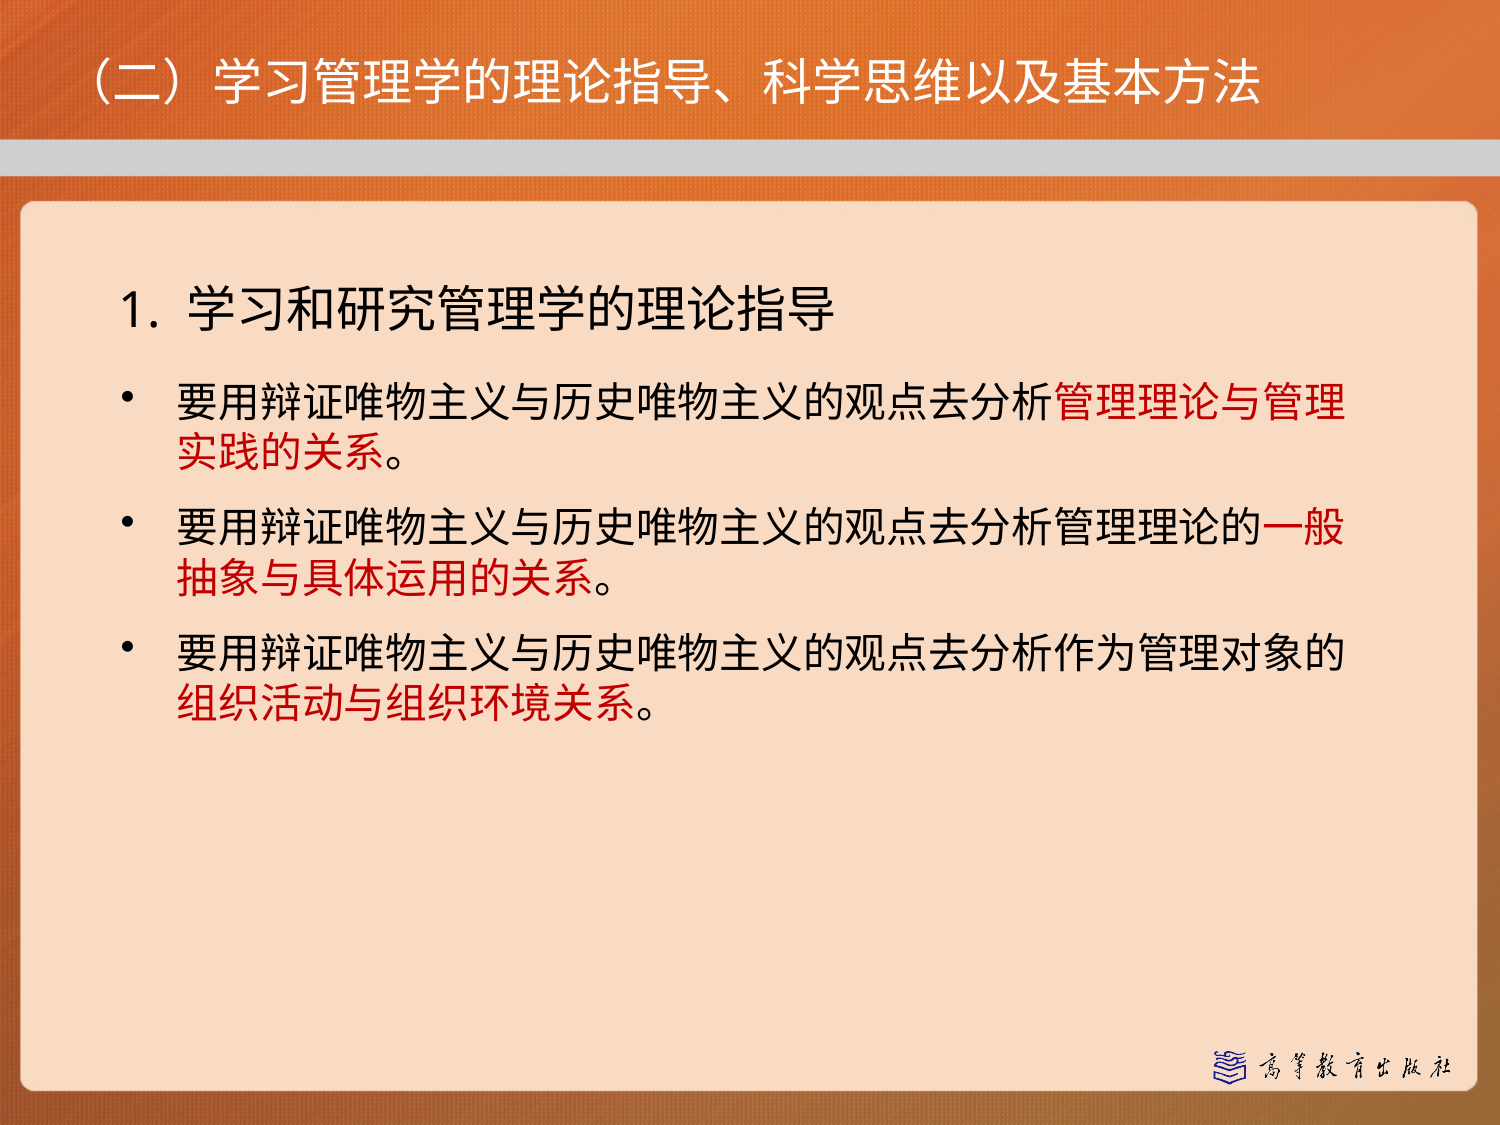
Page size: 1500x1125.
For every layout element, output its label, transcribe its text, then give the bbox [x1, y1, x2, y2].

list 要用辩证唯物主义与历史唯物主义的观点去分析管理理论与管理实践的关系。 要用辩证唯物主义与历史唯物主义的观点去分析管理理论的一般抽象与具体运用的关系。 要用辩证唯物主义与历史唯物主义的观点去分析作为管理对象的组织活动与组织环境关系。 [105, 368, 1378, 1020]
picture [0, 0, 1500, 1125]
text_box 1. 学习和研究管理学的理论指导 [104, 269, 851, 345]
title （二）学习管理学的理论指导、科学思维以及基本方法 [47, 42, 1500, 171]
